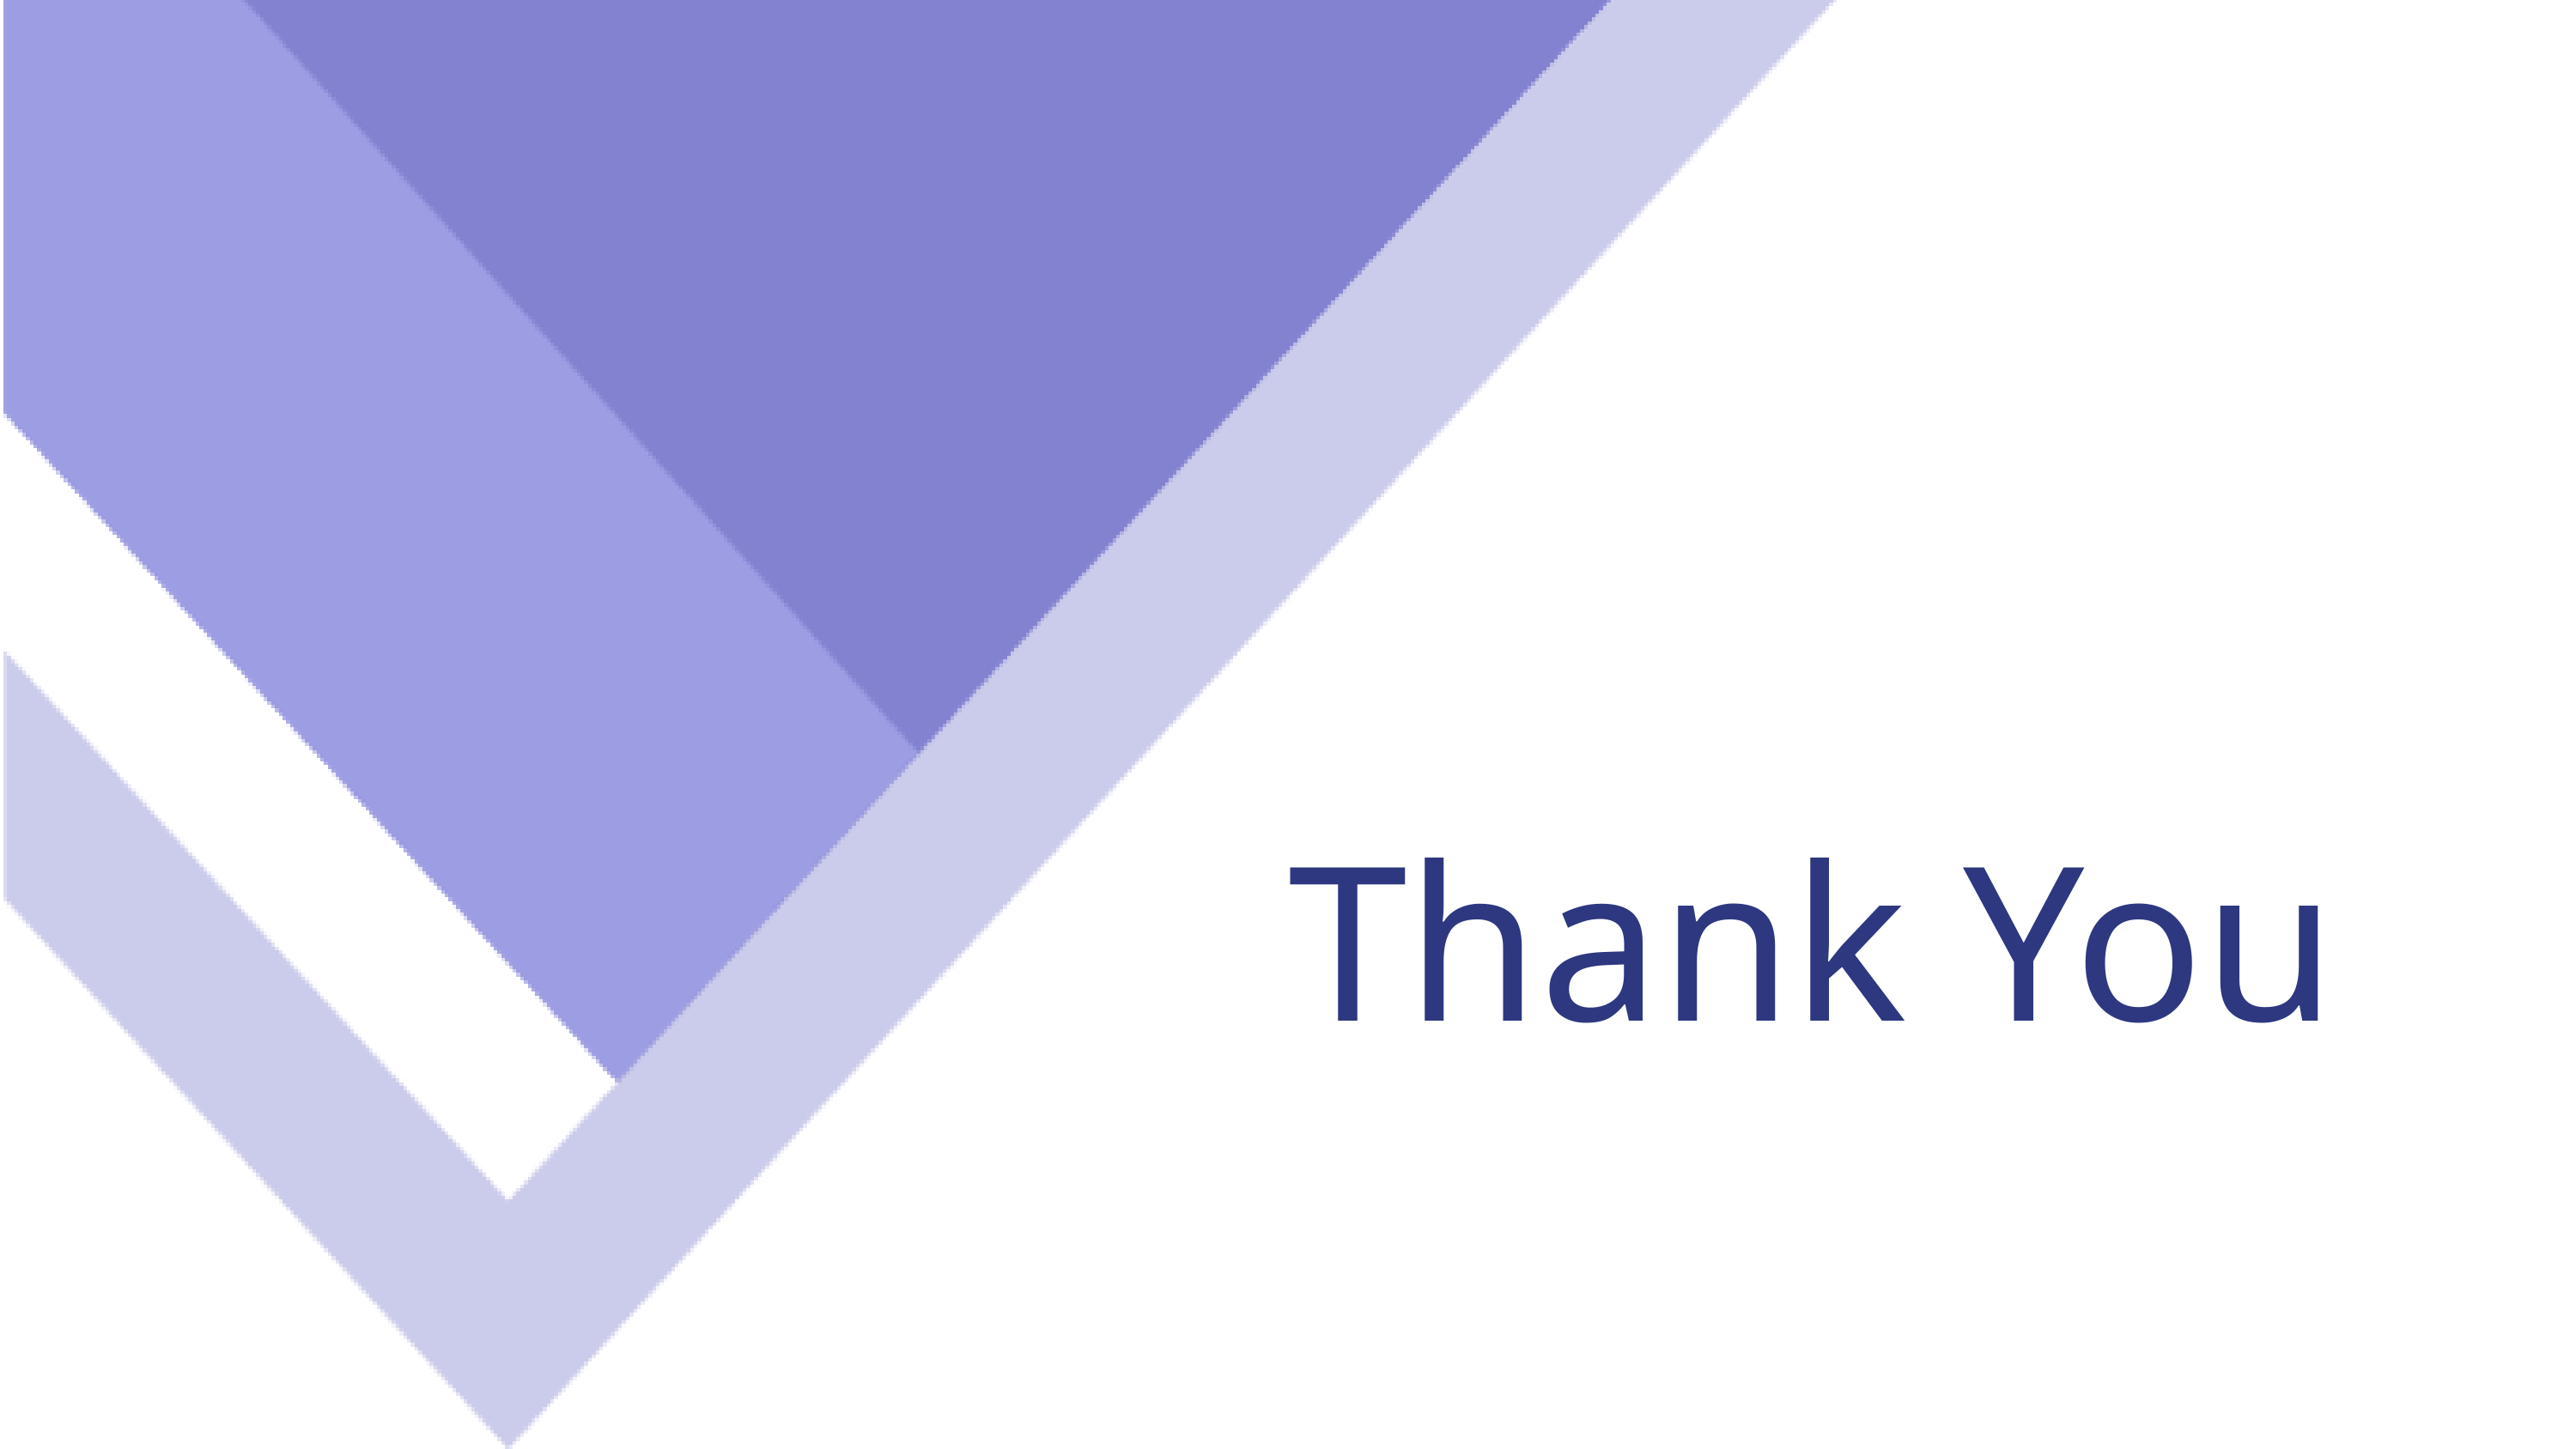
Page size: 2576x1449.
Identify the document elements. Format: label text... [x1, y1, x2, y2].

text_box Thank You [1288, 763, 2432, 1064]
text_box [0, 0, 1841, 1449]
